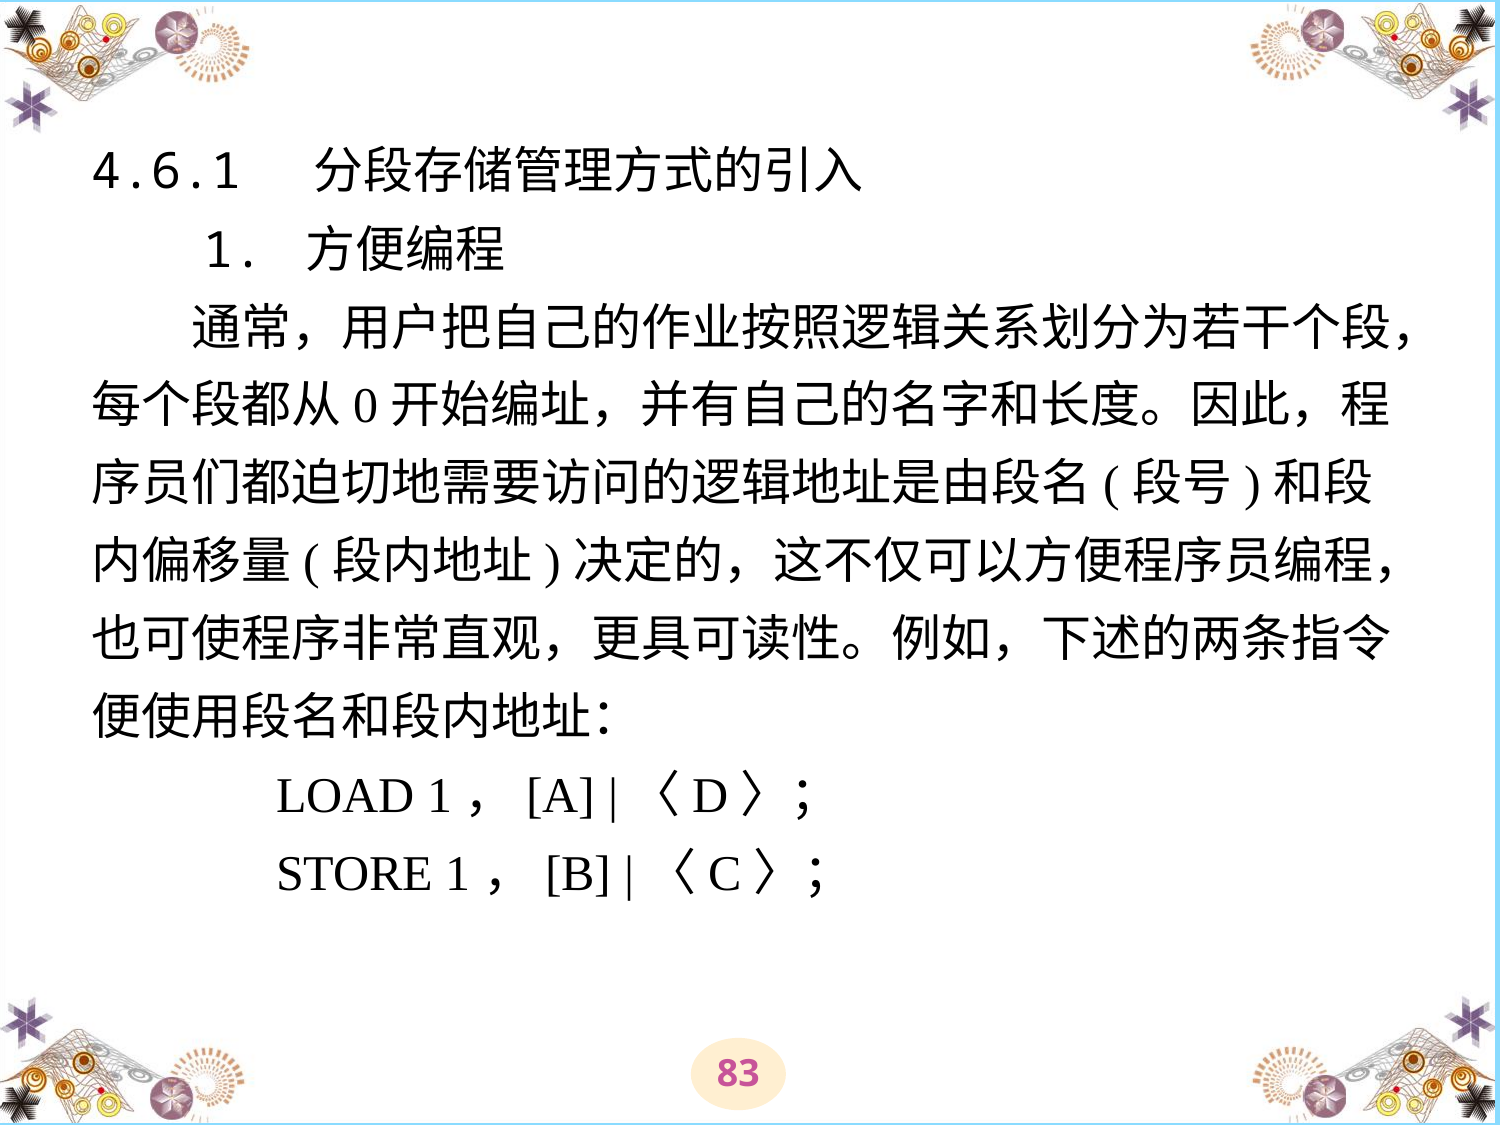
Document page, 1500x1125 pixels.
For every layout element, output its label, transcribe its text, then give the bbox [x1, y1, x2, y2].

picture [0, 2, 1495, 1123]
title 4.6.1 分段存储管理方式的引入 1. 方便编程 通常，用户把自己的作业按照逻辑关系划分为若干个段，每个段都从0开始编址，并有自己的名字和长度。因此，程序员们都迫切地需要访问的逻辑地址是由段名(段号)和段内偏移量(段内地址)决定的，这不仅可以方便程序员编程，也可使程序非常直观，更具可读性。例如，下述的两条指令便使用段名和段内地址： LOAD 1，[A] |〈D〉； STORE 1，[B] |〈C〉； [76, 113, 1424, 1024]
